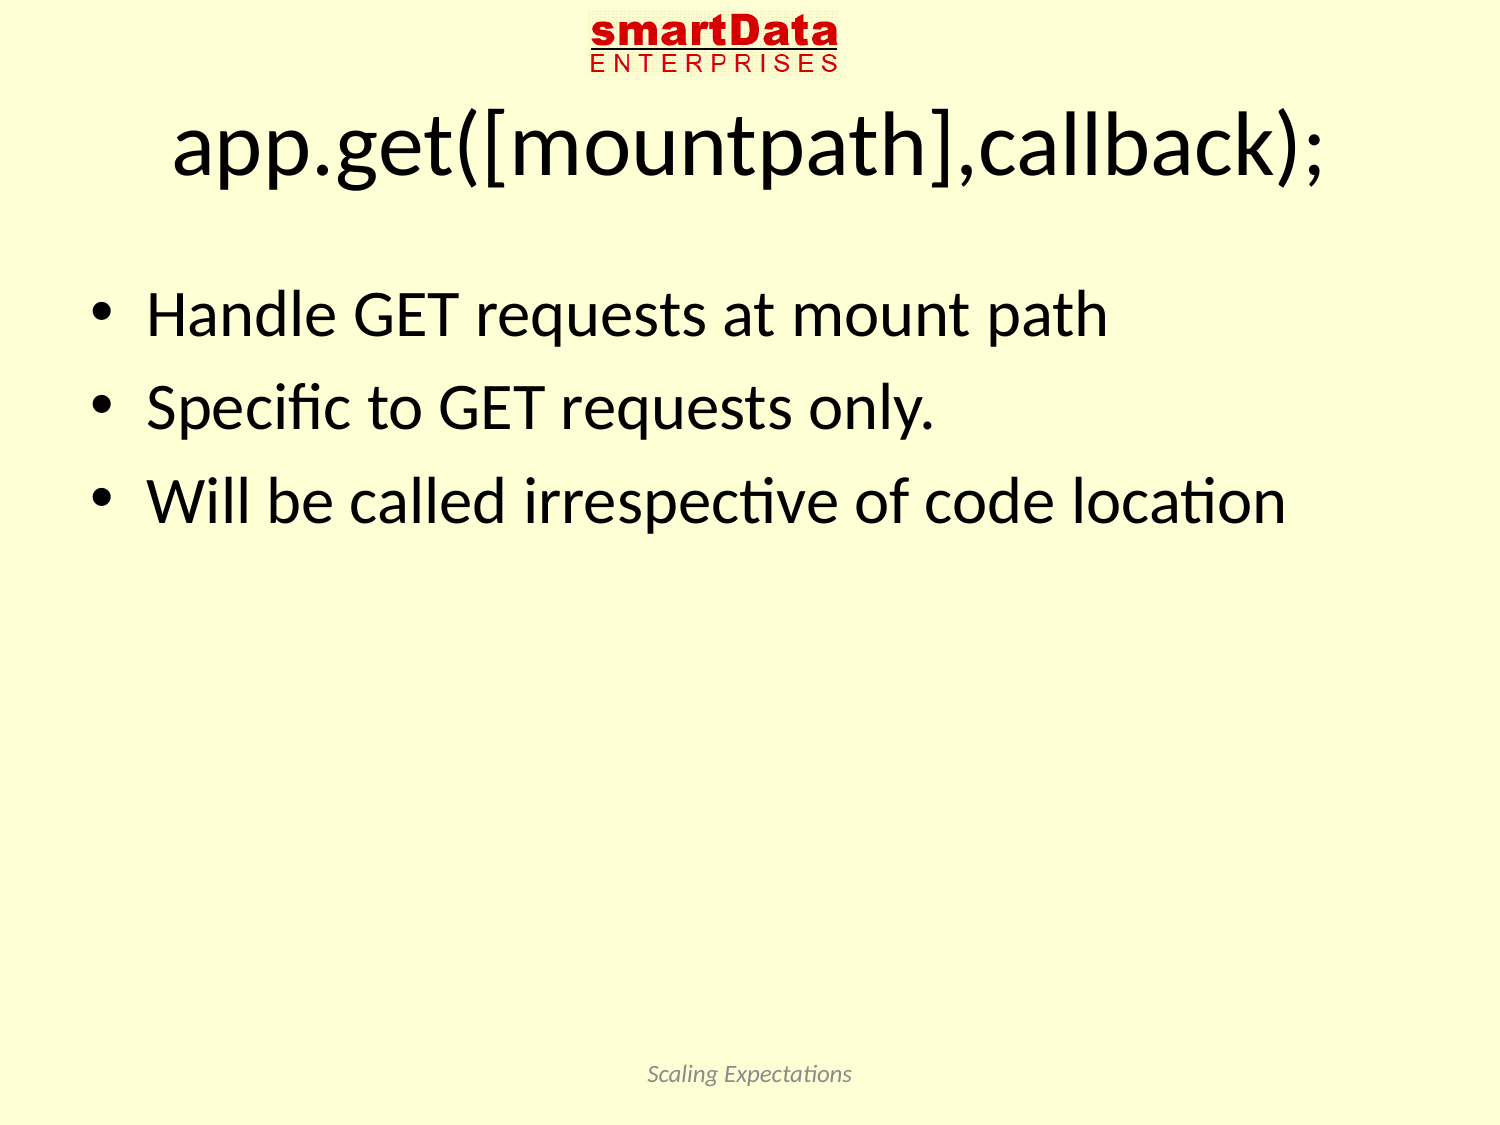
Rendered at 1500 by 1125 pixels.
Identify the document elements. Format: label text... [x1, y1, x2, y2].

title app.get([mountpath],callback); [75, 45, 1425, 233]
picture [586, 11, 838, 76]
footer Scaling Expectations [512, 1042, 988, 1103]
list Handle GET requests at mount path Specific to GET requests only. Will be called irrespective of code location [75, 262, 1425, 1005]
